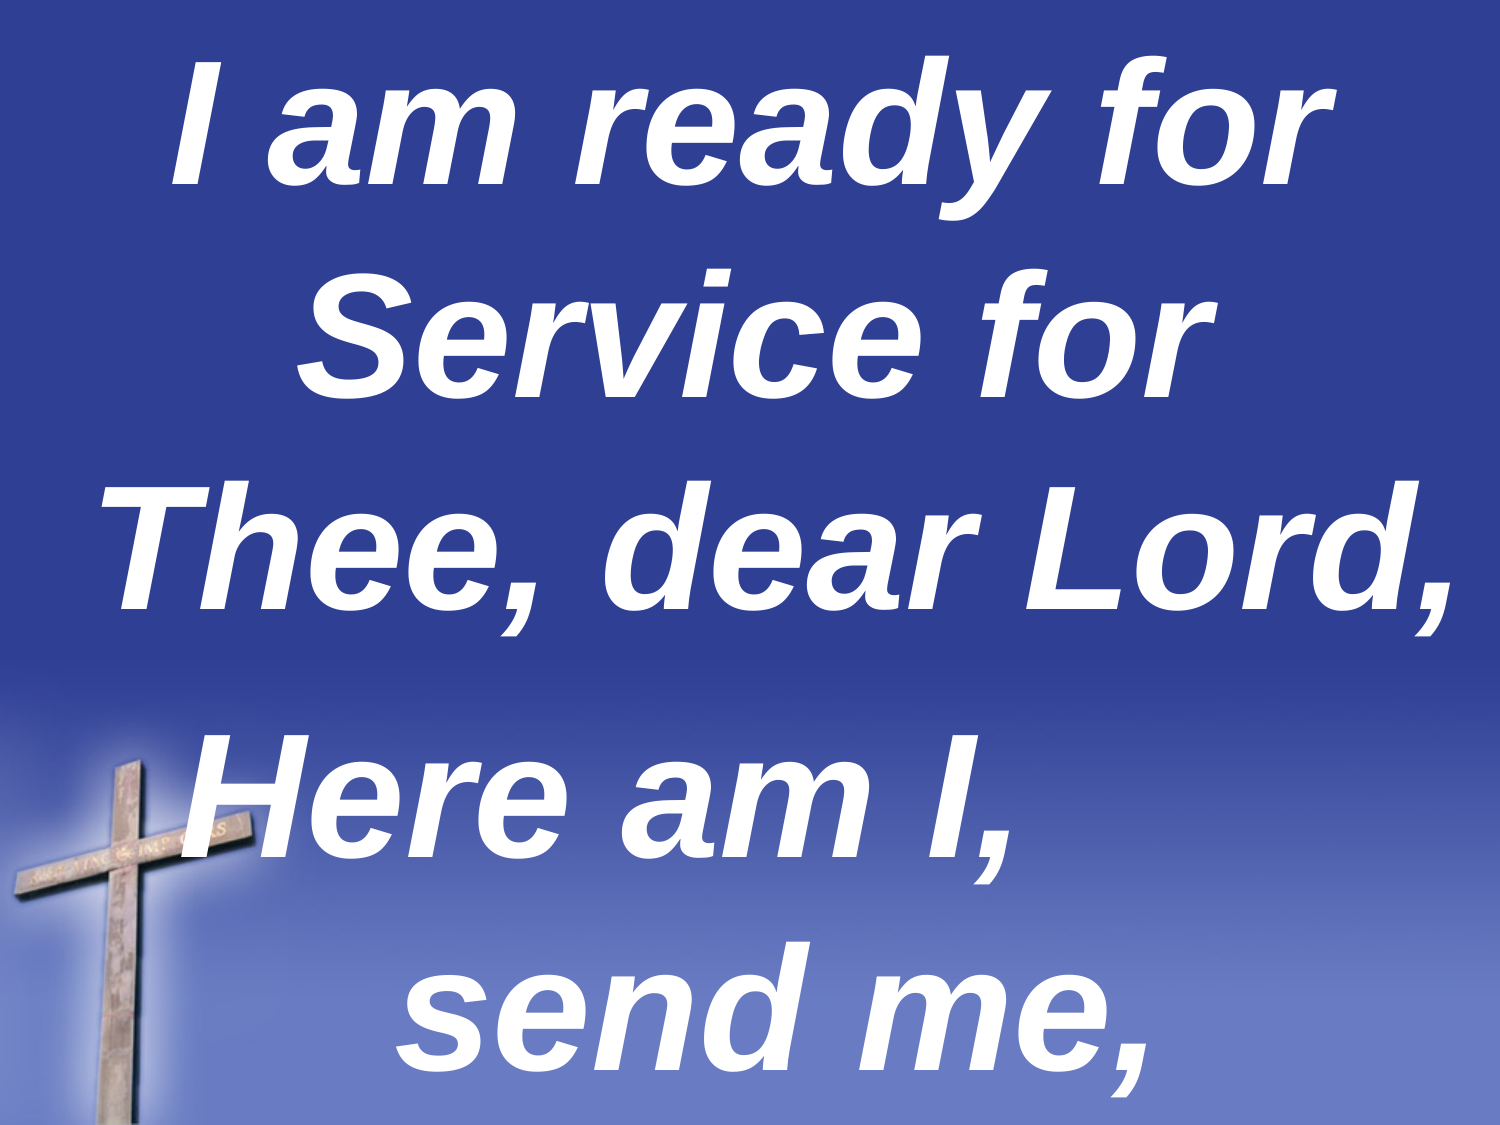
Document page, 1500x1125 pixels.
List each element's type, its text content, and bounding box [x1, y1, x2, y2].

list I am ready for Service for Thee, dear Lord, Here am I, send me, [0, 0, 1500, 1125]
